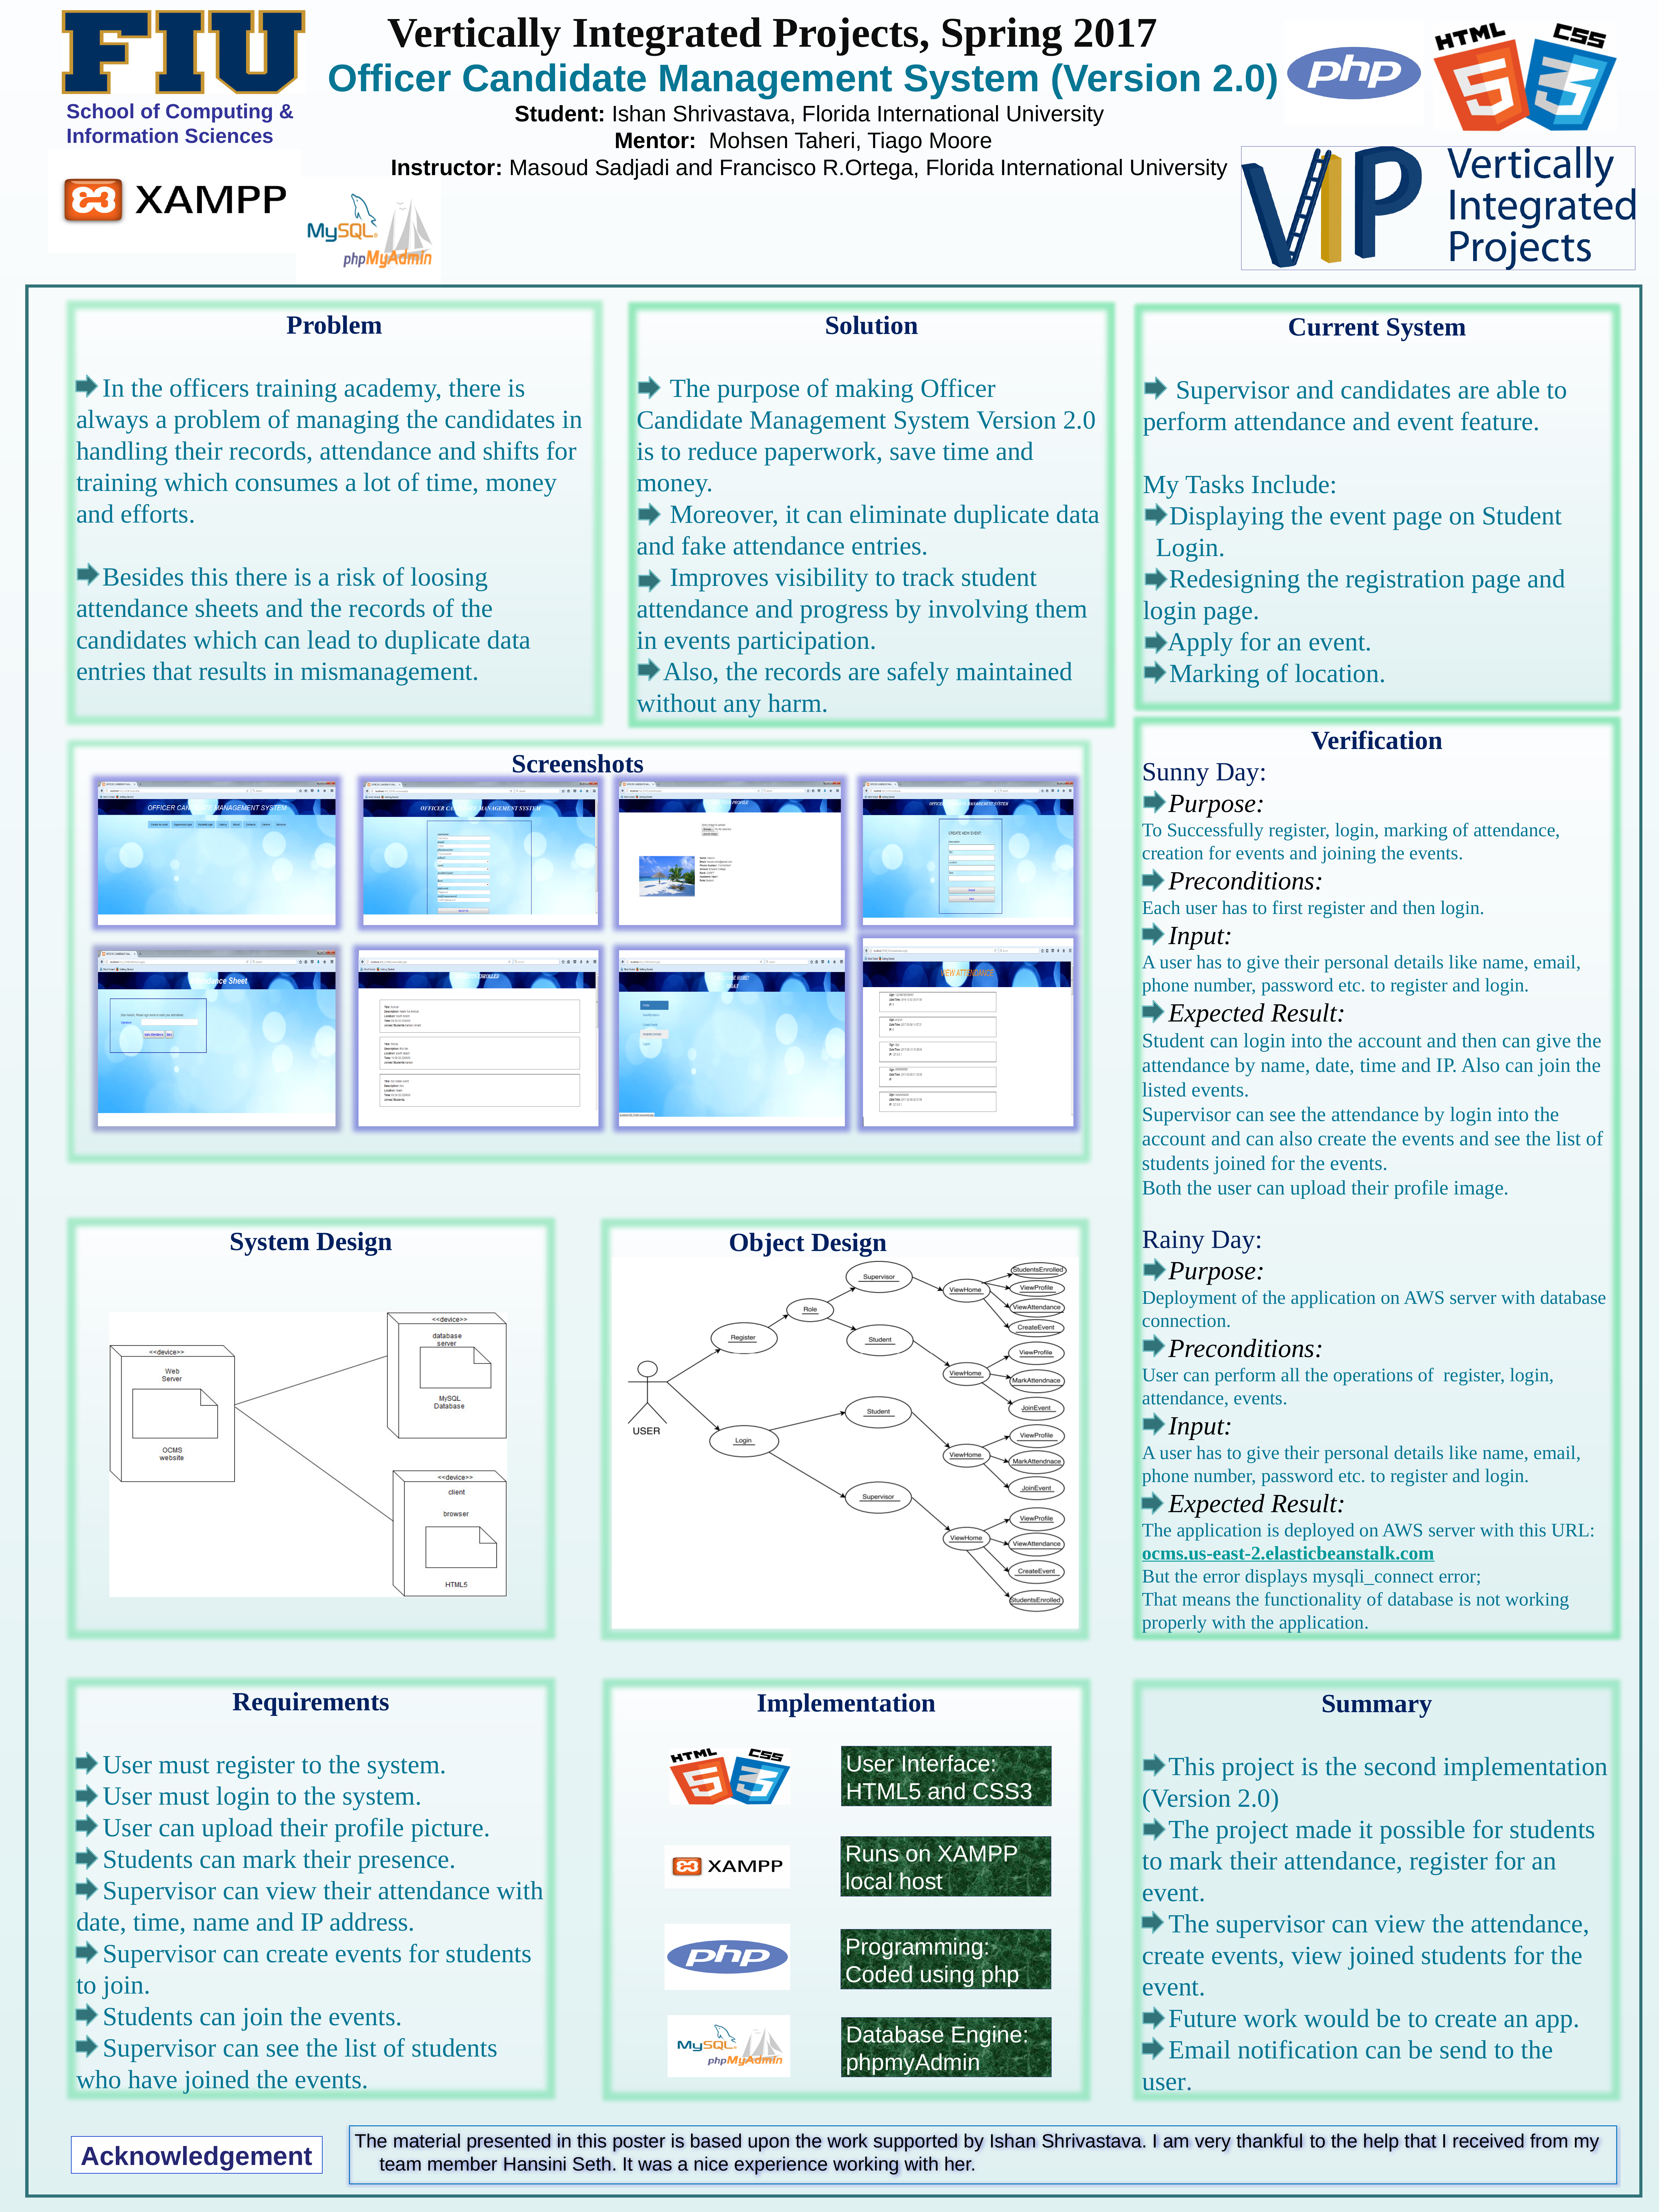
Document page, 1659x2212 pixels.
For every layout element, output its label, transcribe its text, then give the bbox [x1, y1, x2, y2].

text_box [27, 286, 1641, 2196]
picture [619, 950, 845, 1127]
picture [611, 1257, 1079, 1629]
picture [668, 2015, 790, 2077]
text_box School of Computing & Information Sciences [62, 73, 392, 173]
text_box Vertically Integrated Projects, Spring 2017 [361, 32, 1236, 48]
picture [1241, 146, 1635, 270]
picture [98, 950, 335, 1127]
picture [669, 1748, 791, 1805]
picture [665, 1924, 790, 1990]
picture [359, 950, 599, 1127]
picture [109, 1312, 507, 1597]
picture [619, 781, 841, 925]
picture [62, 10, 305, 94]
picture [665, 1845, 790, 1889]
picture [1284, 21, 1424, 125]
picture [48, 149, 441, 289]
picture [863, 938, 1074, 1127]
picture [1433, 22, 1617, 131]
picture [98, 781, 335, 925]
picture [363, 781, 598, 925]
picture [863, 781, 1074, 925]
text_box Officer Candidate Management System (Version 2.0) Student: Ishan Shrivastava, Florida International University Mentor: Mohsen Taheri, Tiago Moore Instructor: Masoud Sadjadi and Francisco R.Ortega, Florida International University [303, 50, 1312, 212]
